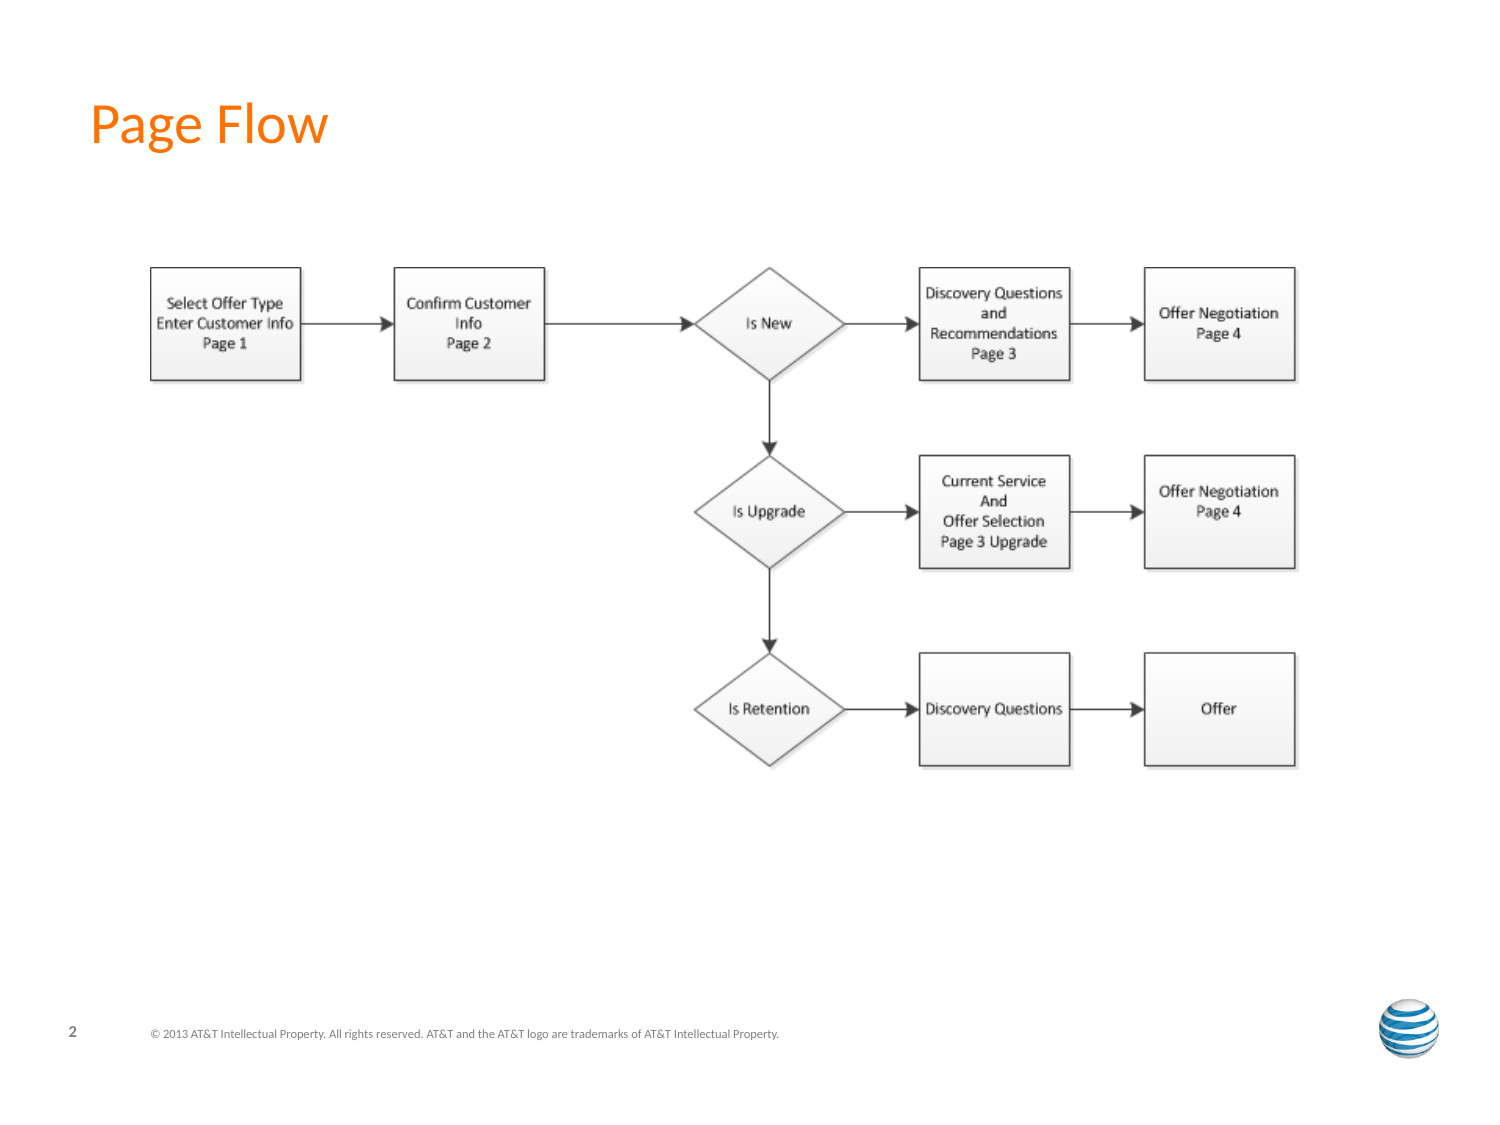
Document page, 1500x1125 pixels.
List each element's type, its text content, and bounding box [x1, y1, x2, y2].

picture [1377, 997, 1500, 1125]
picture [149, 267, 1299, 770]
title Page Flow [90, 84, 1404, 235]
footer © 2013 AT&T Intellectual Property. All rights reserved. AT&T and the AT&T logo are trademarks of AT&T Intellectual Property. [150, 1026, 1098, 1075]
slide_number 2 [53, 1000, 109, 1061]
